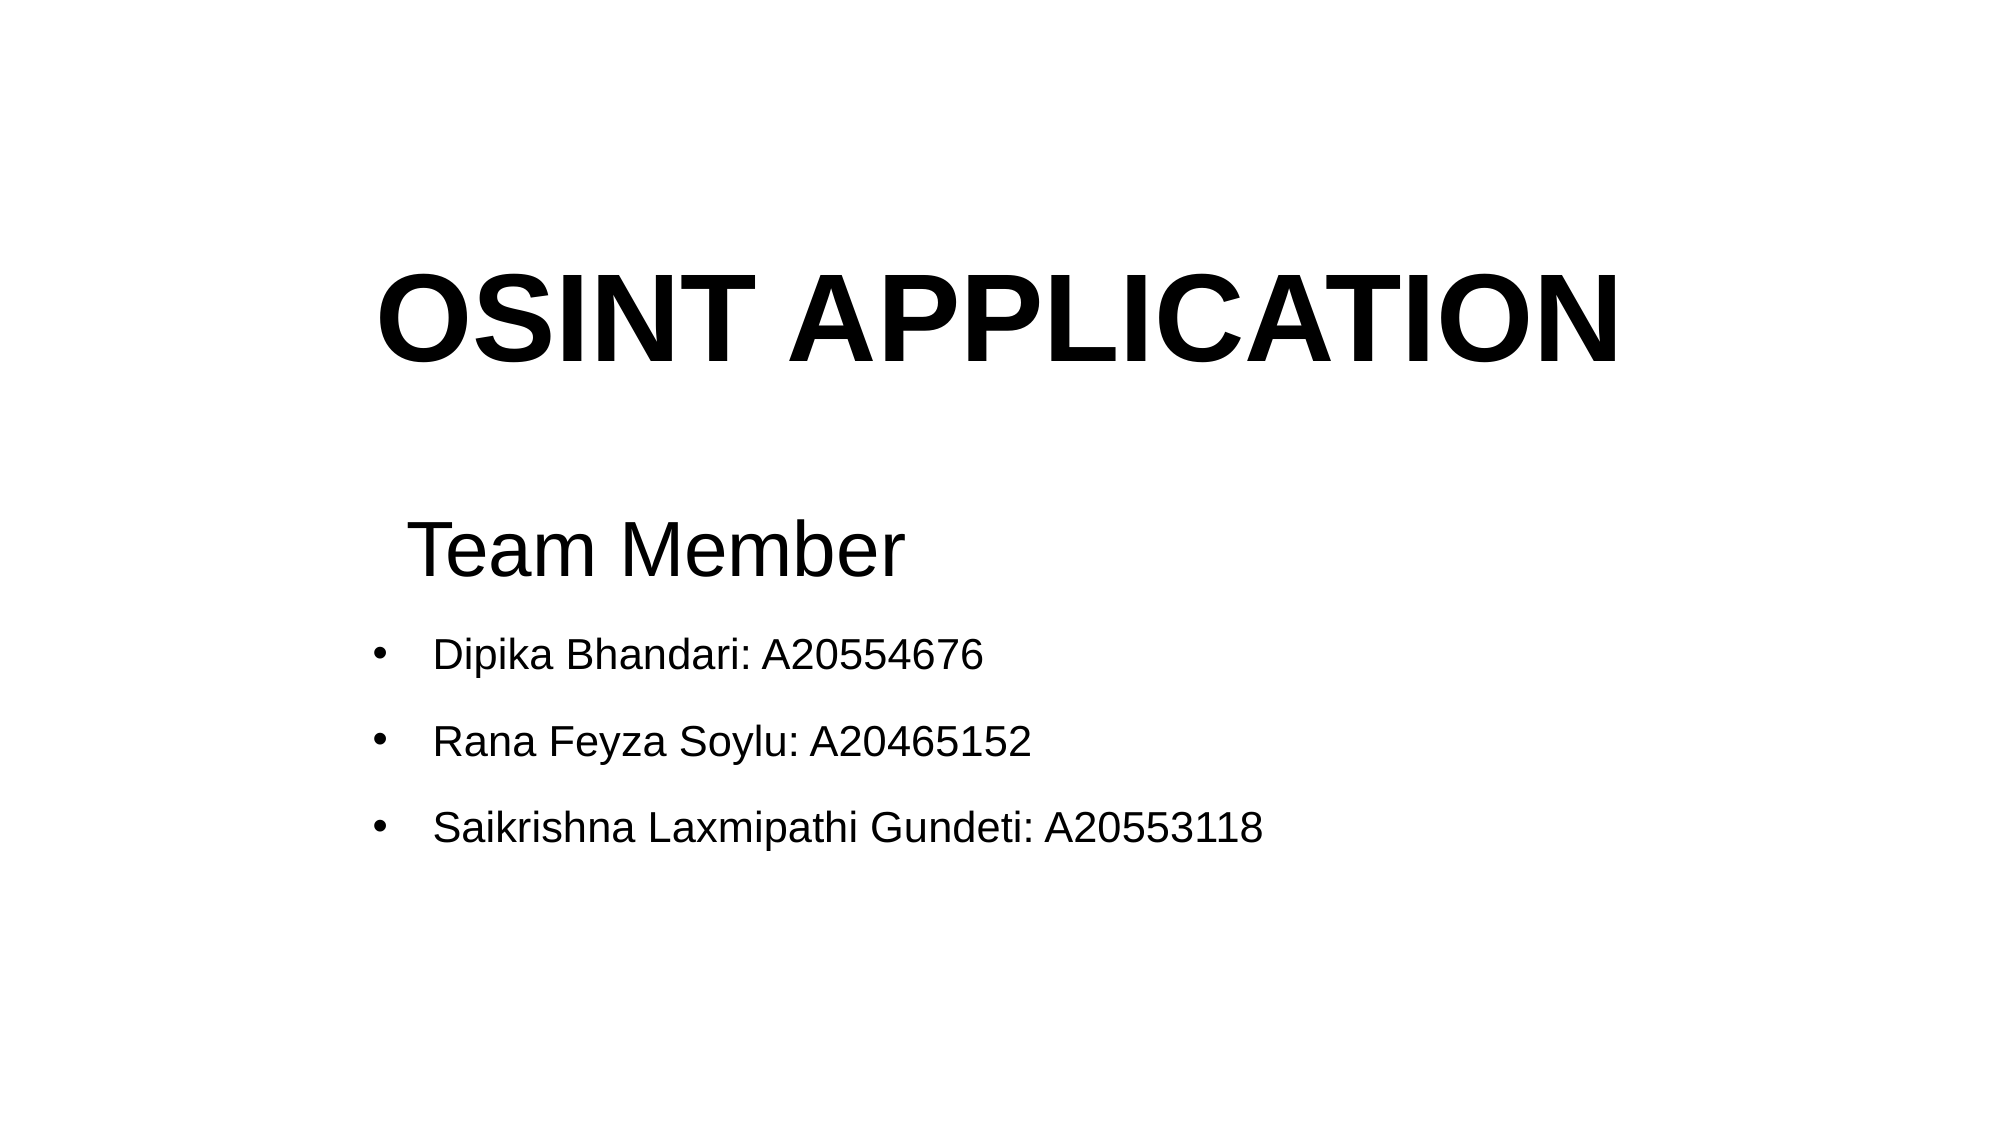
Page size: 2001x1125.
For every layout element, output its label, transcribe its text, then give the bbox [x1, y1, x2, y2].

subtitle Team Member Dipika Bhandari: A20554676 Rana Feyza Soylu: A20465152 Saikrishna Laxmipathi Gundeti: A20553118 [249, 443, 1750, 863]
title OSINT APPLICATION [249, 184, 1750, 397]
